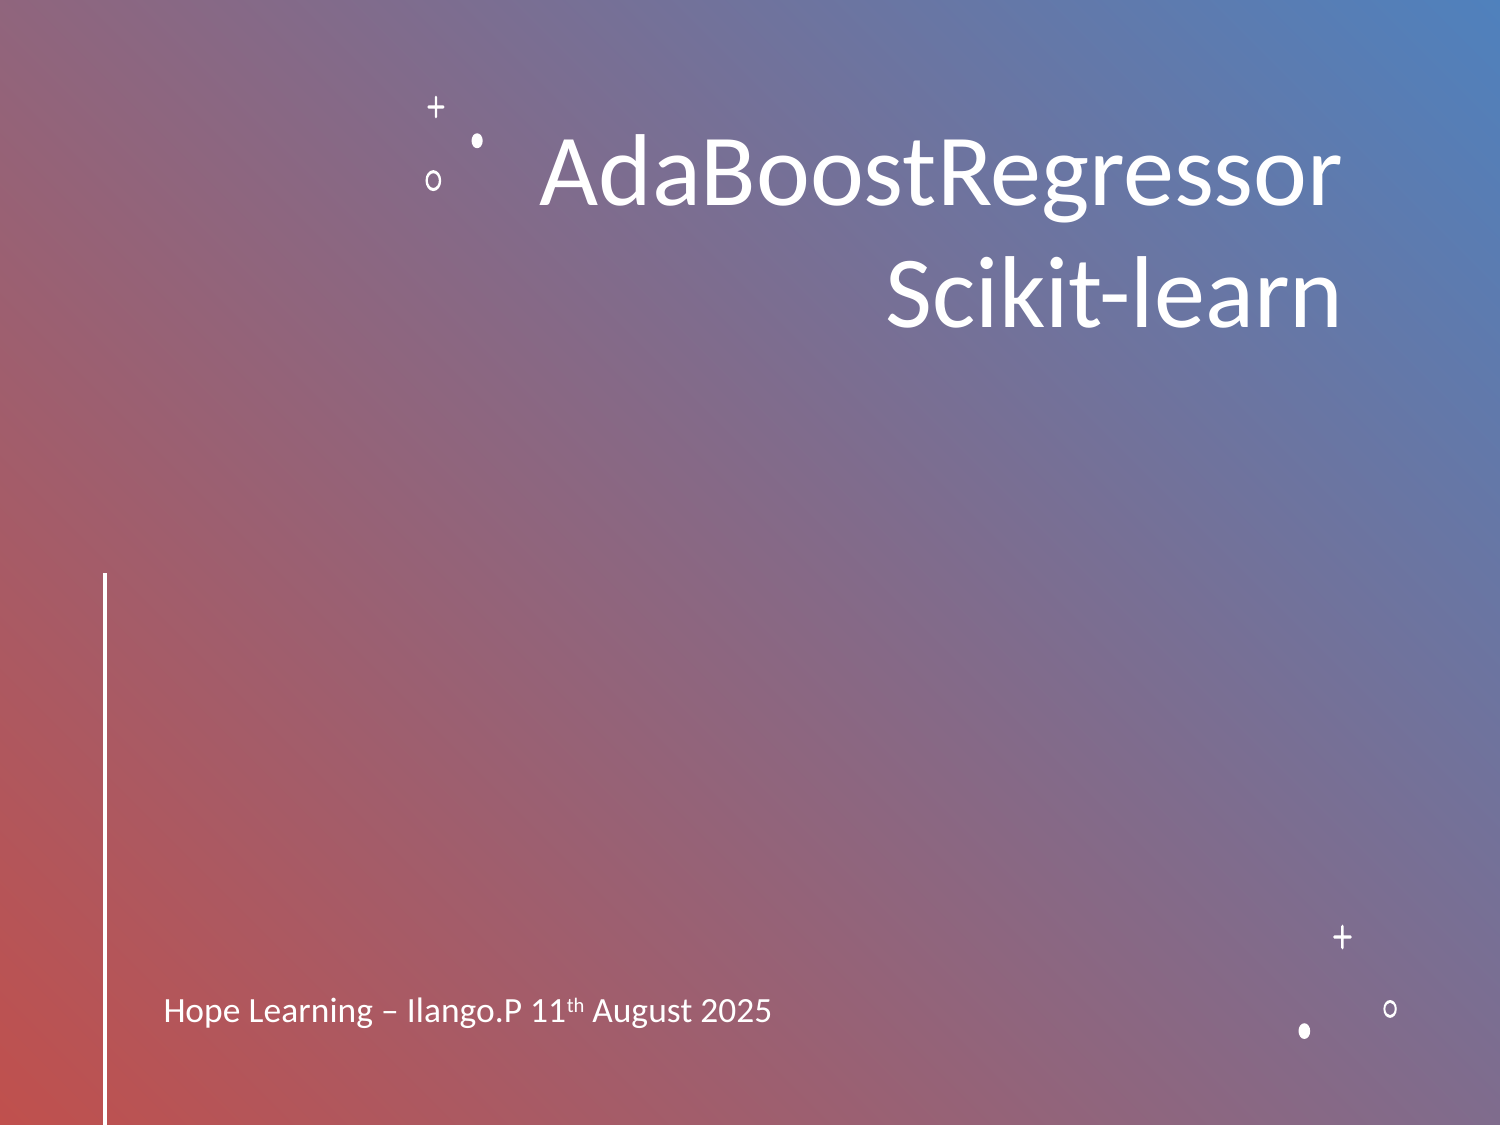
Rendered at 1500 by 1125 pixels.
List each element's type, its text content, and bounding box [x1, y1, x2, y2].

text_box [427, 95, 445, 119]
title AdaBoostRegressor Scikit-learn [477, 95, 1359, 779]
text_box [0, 0, 1500, 1125]
text_box [425, 170, 442, 192]
subtitle Hope Learning – Ilango.P 11th August 2025 [148, 979, 1205, 1063]
text_box [1333, 924, 1352, 950]
text_box [1298, 1023, 1311, 1039]
text_box [471, 133, 483, 149]
text_box [1383, 1000, 1397, 1018]
